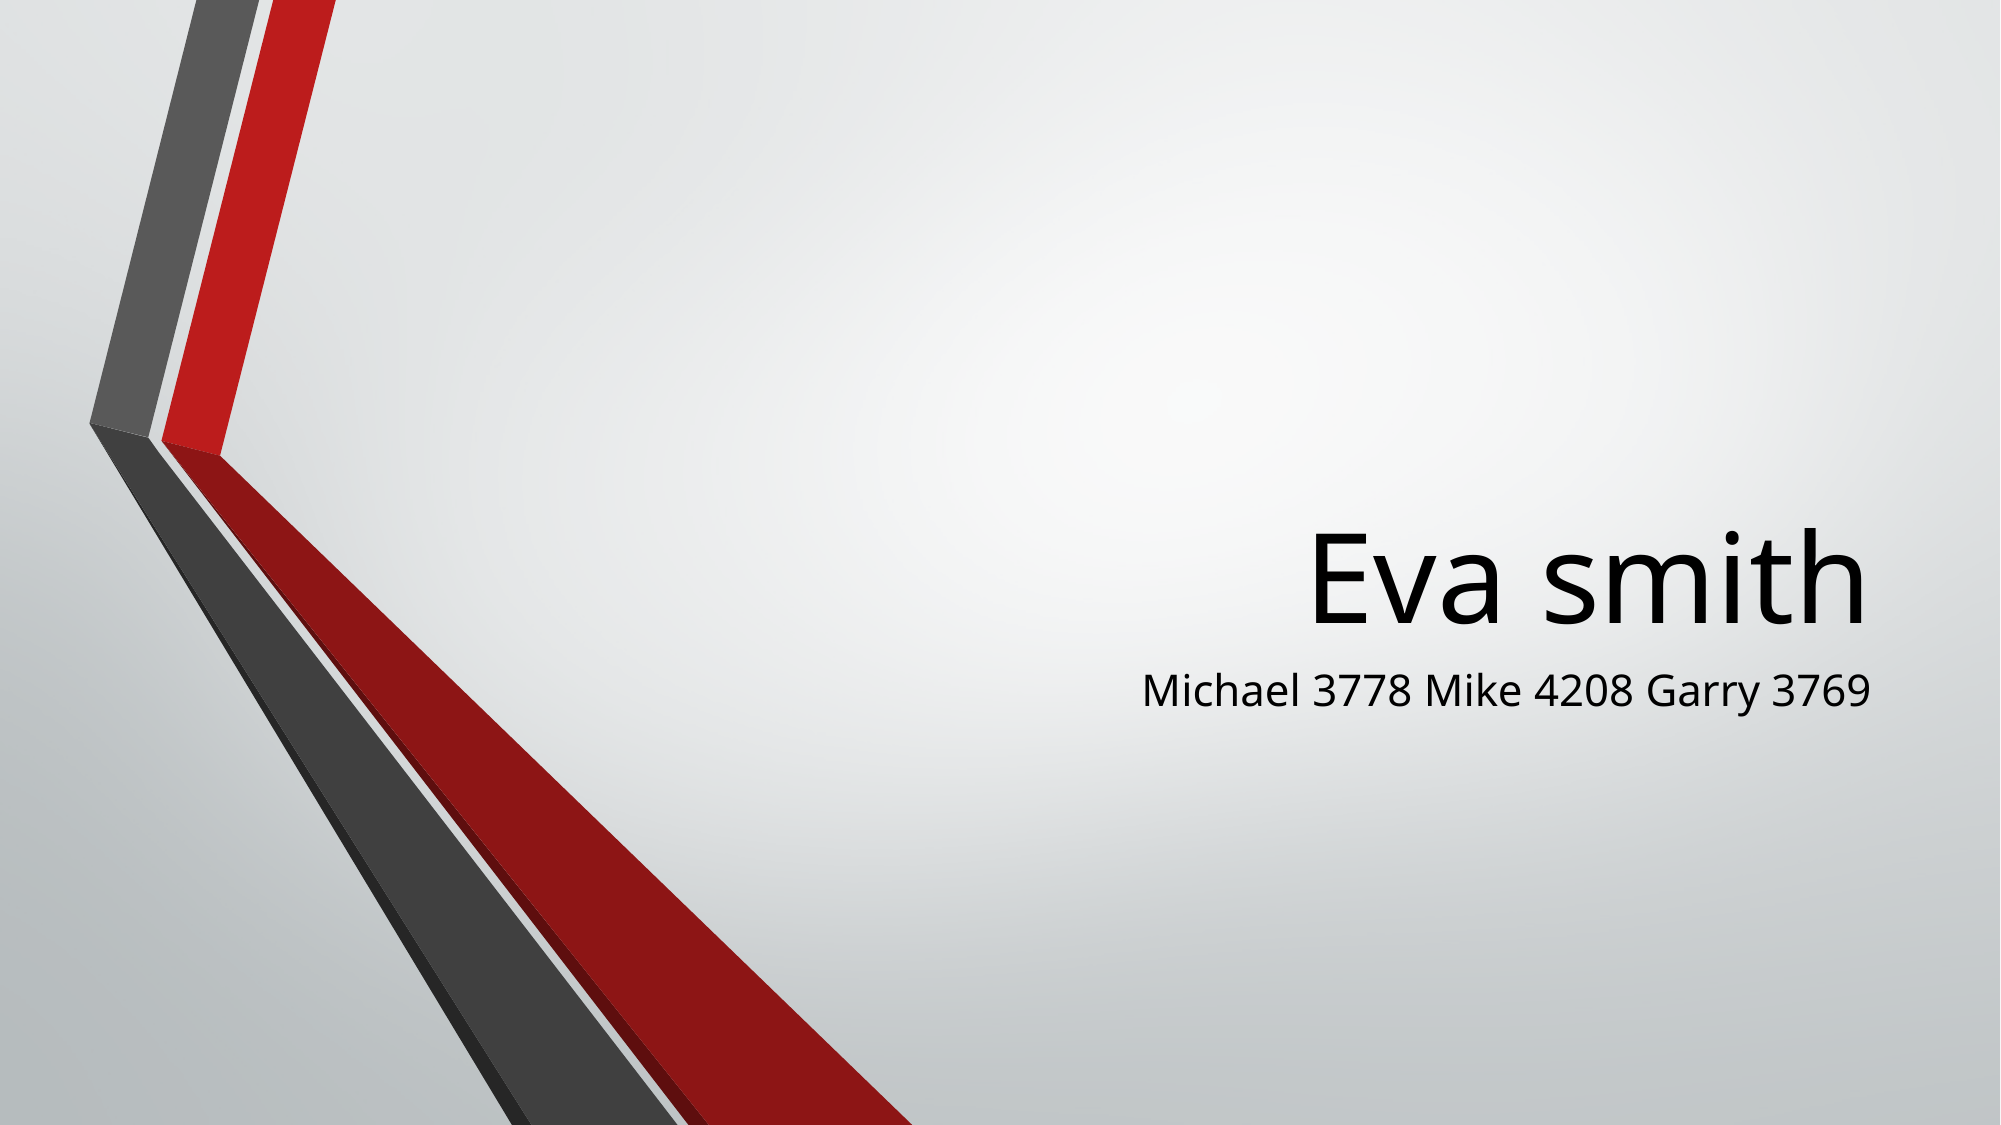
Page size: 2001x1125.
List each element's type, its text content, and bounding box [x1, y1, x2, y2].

subtitle Michael 3778 Mike 4208 Garry 3769 [740, 655, 1887, 884]
title Eva smith [480, 226, 1887, 656]
